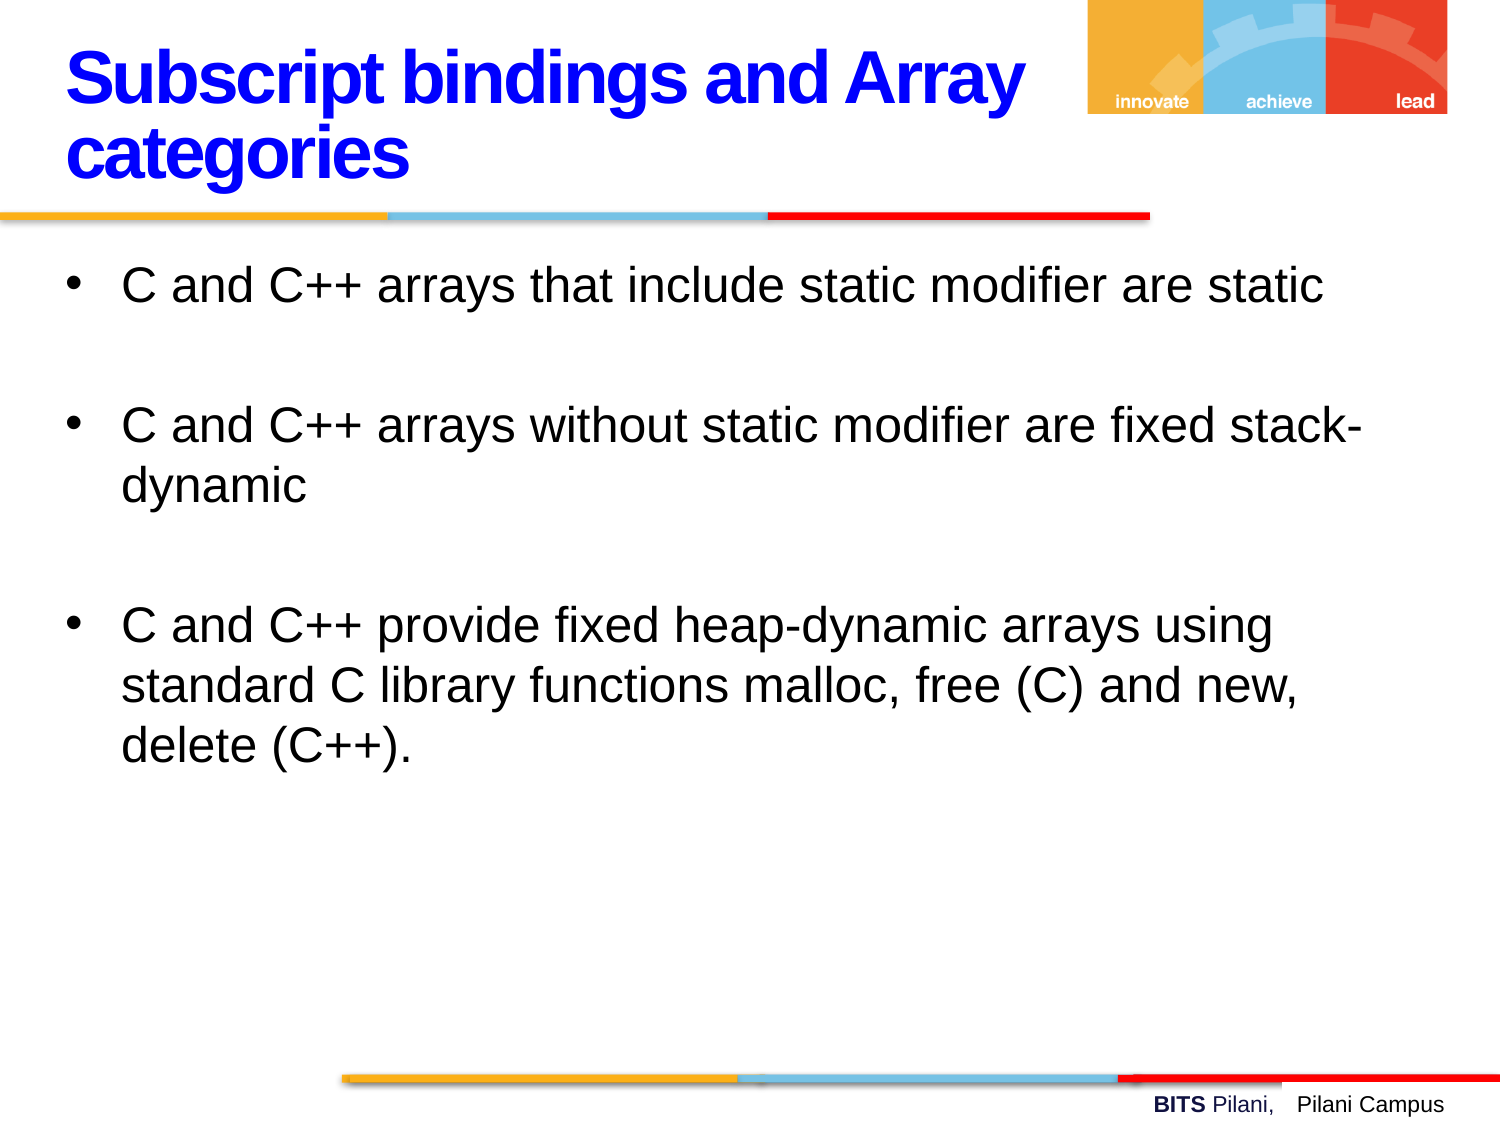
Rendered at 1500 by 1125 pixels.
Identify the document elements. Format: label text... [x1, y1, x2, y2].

list Subscript bindings and Array categories [50, 24, 1088, 213]
list C and C++ arrays that include static modifier are static C and C++ arrays without static modifier are fixed stack-dynamic C and C++ provide fixed heap-dynamic arrays using standard C library functions malloc, free (C) and new, delete (C++). [50, 245, 1400, 988]
text_box Pilani Campus [1282, 1082, 1500, 1125]
picture [1087, 0, 1448, 114]
